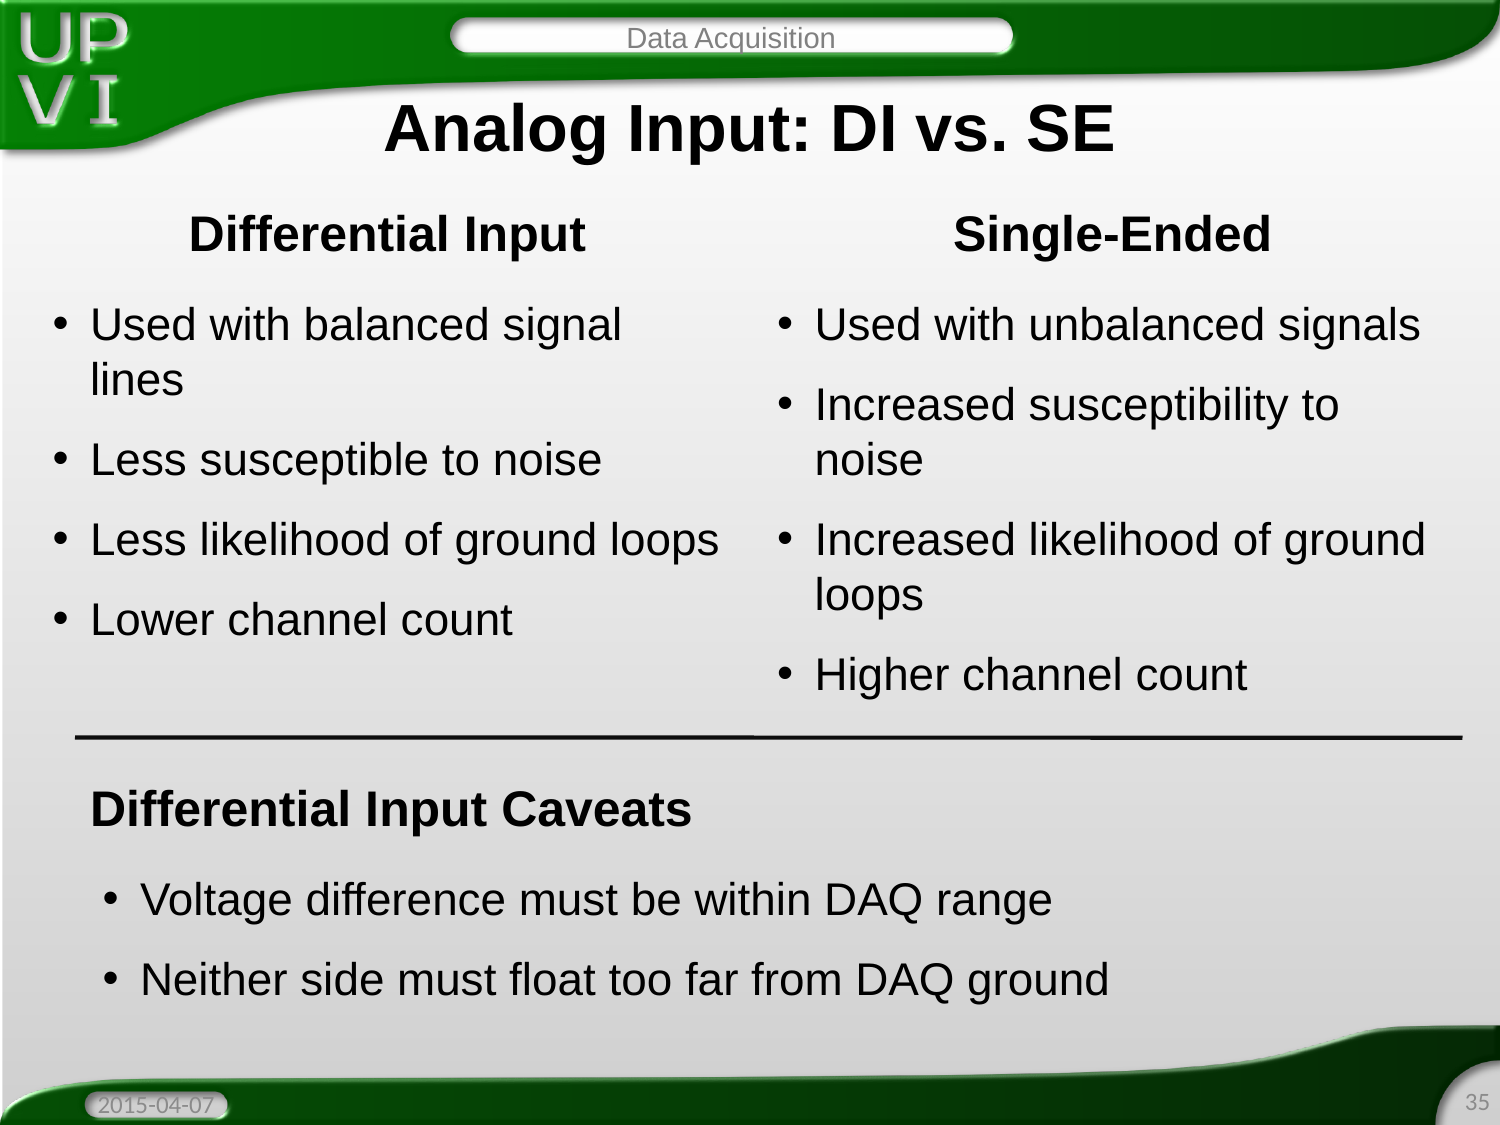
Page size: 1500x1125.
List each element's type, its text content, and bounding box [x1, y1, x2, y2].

list Differential Input [37, 174, 738, 287]
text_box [74, 737, 1463, 1038]
picture [0, 0, 1500, 1125]
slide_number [75, 1073, 238, 1125]
list Single-Ended [762, 174, 1463, 287]
list Used with unbalanced signals Increased susceptibility to noise Increased likelihood of ground loops Higher channel count [761, 287, 1463, 735]
title Analog Input: DI vs. SE [75, 75, 1425, 175]
slide_number 35 [1155, 1069, 1500, 1125]
list Used with balanced signal lines Less susceptible to noise Less likelihood of ground loops Lower channel count [37, 287, 738, 1005]
footer Data Acquisition [450, 6, 1013, 67]
